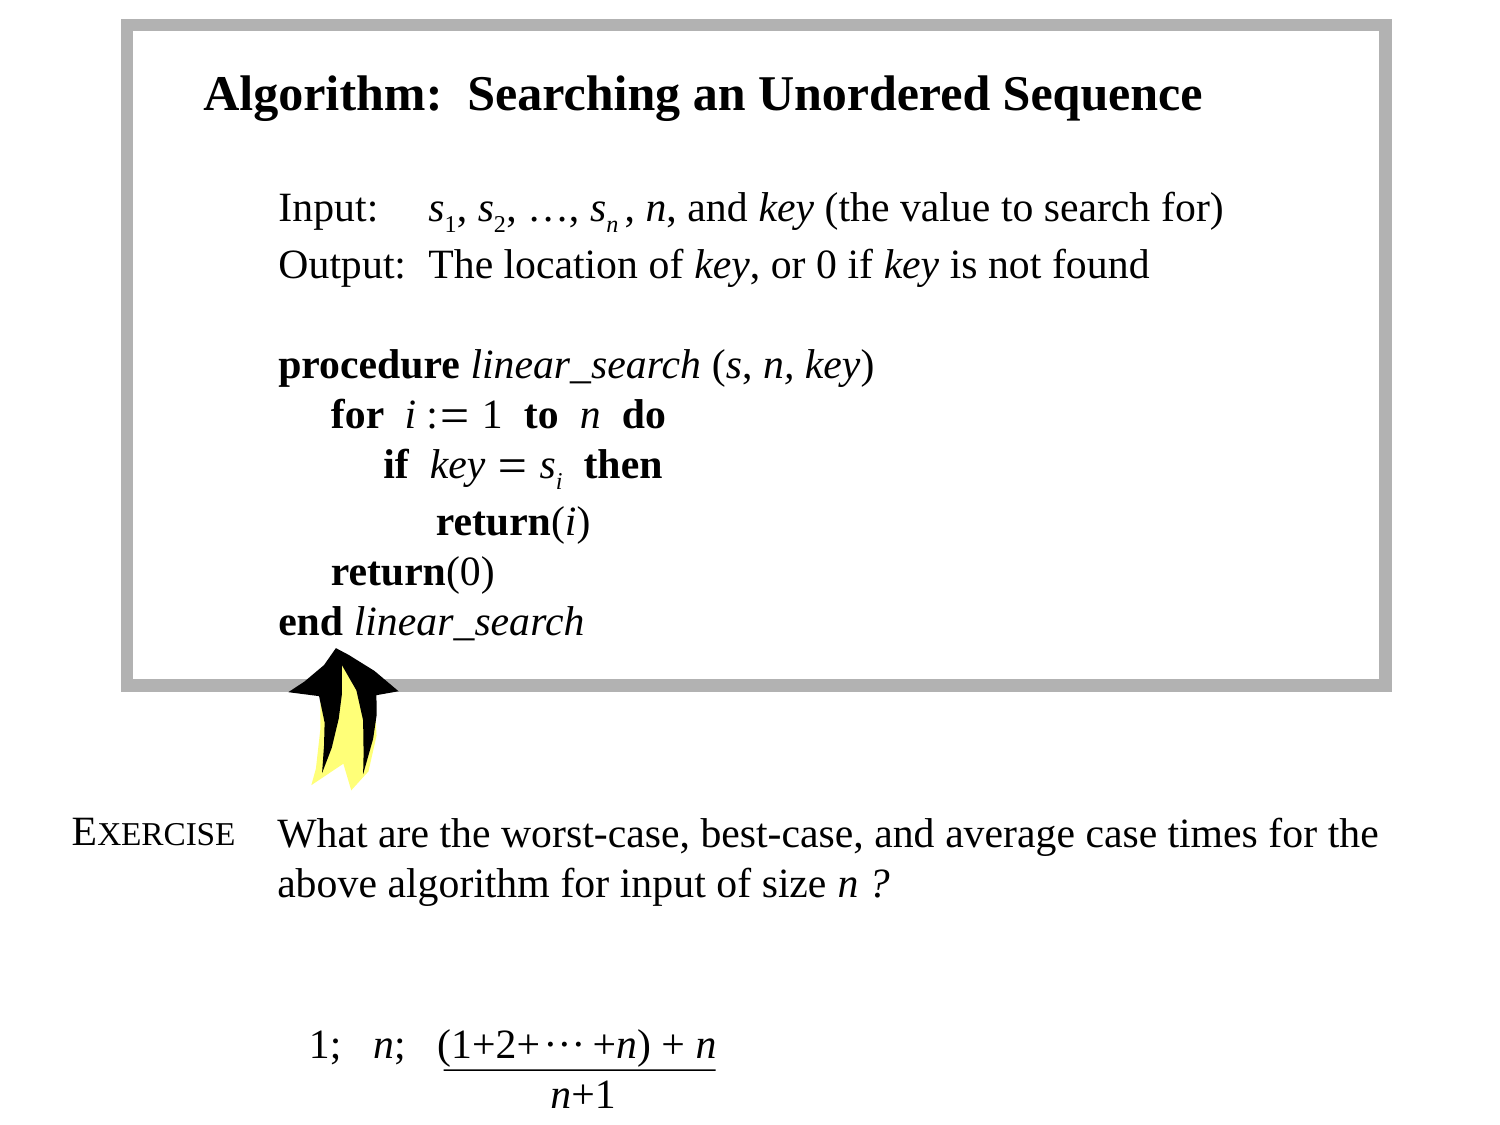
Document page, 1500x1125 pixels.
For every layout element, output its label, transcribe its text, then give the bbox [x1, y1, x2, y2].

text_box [294, 997, 899, 1125]
text_box [127, 24, 1386, 686]
text_box EXERCISE [56, 796, 251, 861]
text_box What are the worst-case, best-case, and average case times for the above algorithm for input of size n ? [262, 798, 1419, 914]
picture [288, 646, 400, 792]
